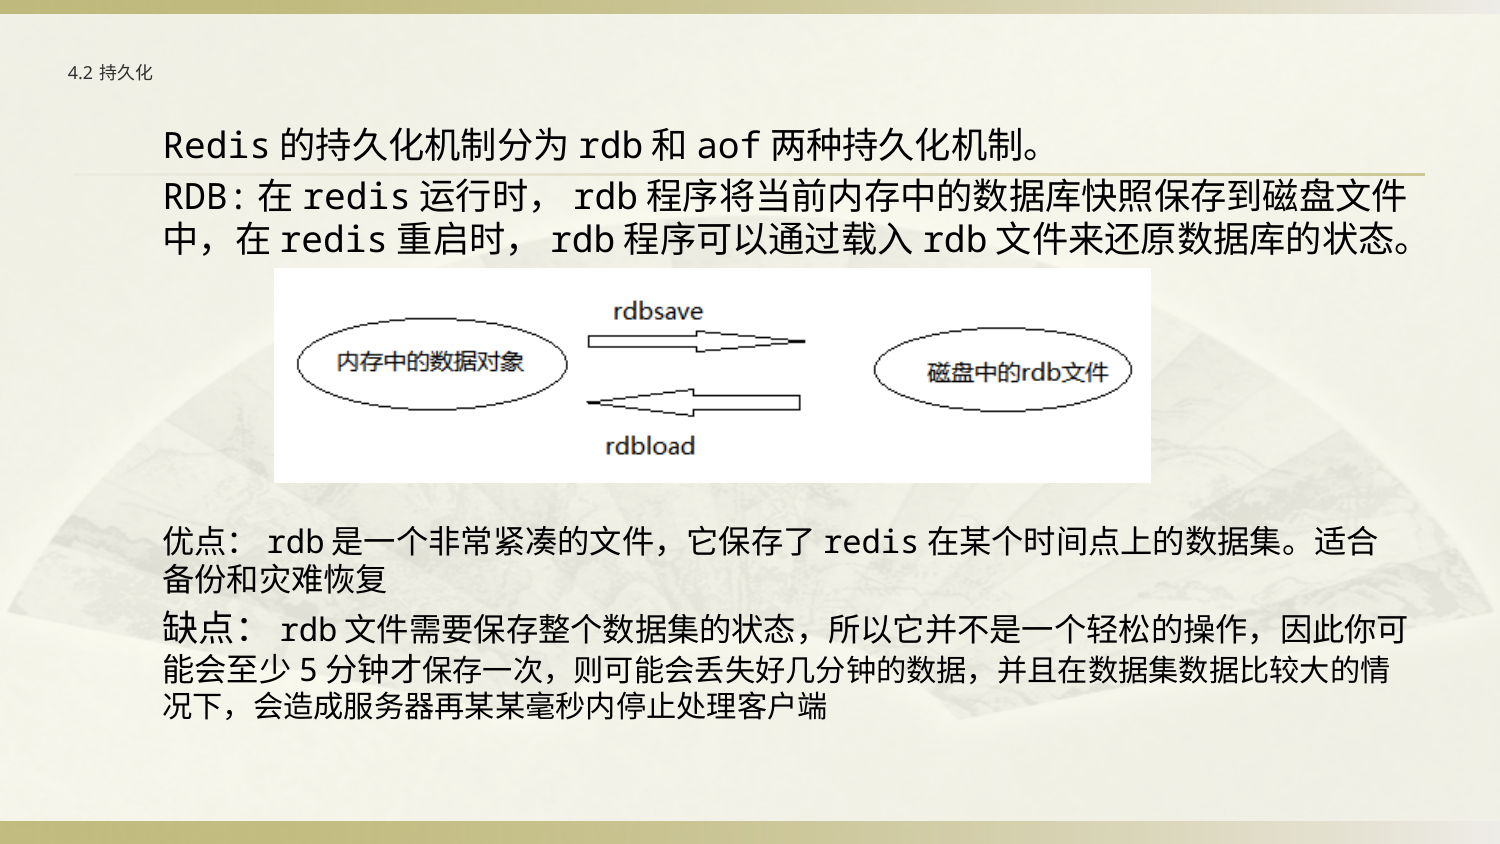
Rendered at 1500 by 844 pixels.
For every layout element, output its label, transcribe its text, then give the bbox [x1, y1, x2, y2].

title 4.2 持久化 [53, 32, 1404, 113]
list Redis的持久化机制分为rdb和aof两种持久化机制。 RDB:在redis运行时，rdb程序将当前内存中的数据库快照保存到磁盘文件中，在redis重启时，rdb程序可以通过载入rdb文件来还原数据库的状态。 优点：rdb是一个非常紧凑的文件，它保存了redis在某个时间点上的数据集。适合备份和灾难恢复 缺点：rdb文件需要保存整个数据集的状态，所以它并不是一个轻松的操作，因此你可能会至少5分钟才保存一次，则可能会丢失好几分钟的数据，并且在数据集数据比较大的情况下，会造成服务器再某某毫秒内停止处理客户端 [75, 114, 1425, 754]
picture [273, 267, 1152, 483]
